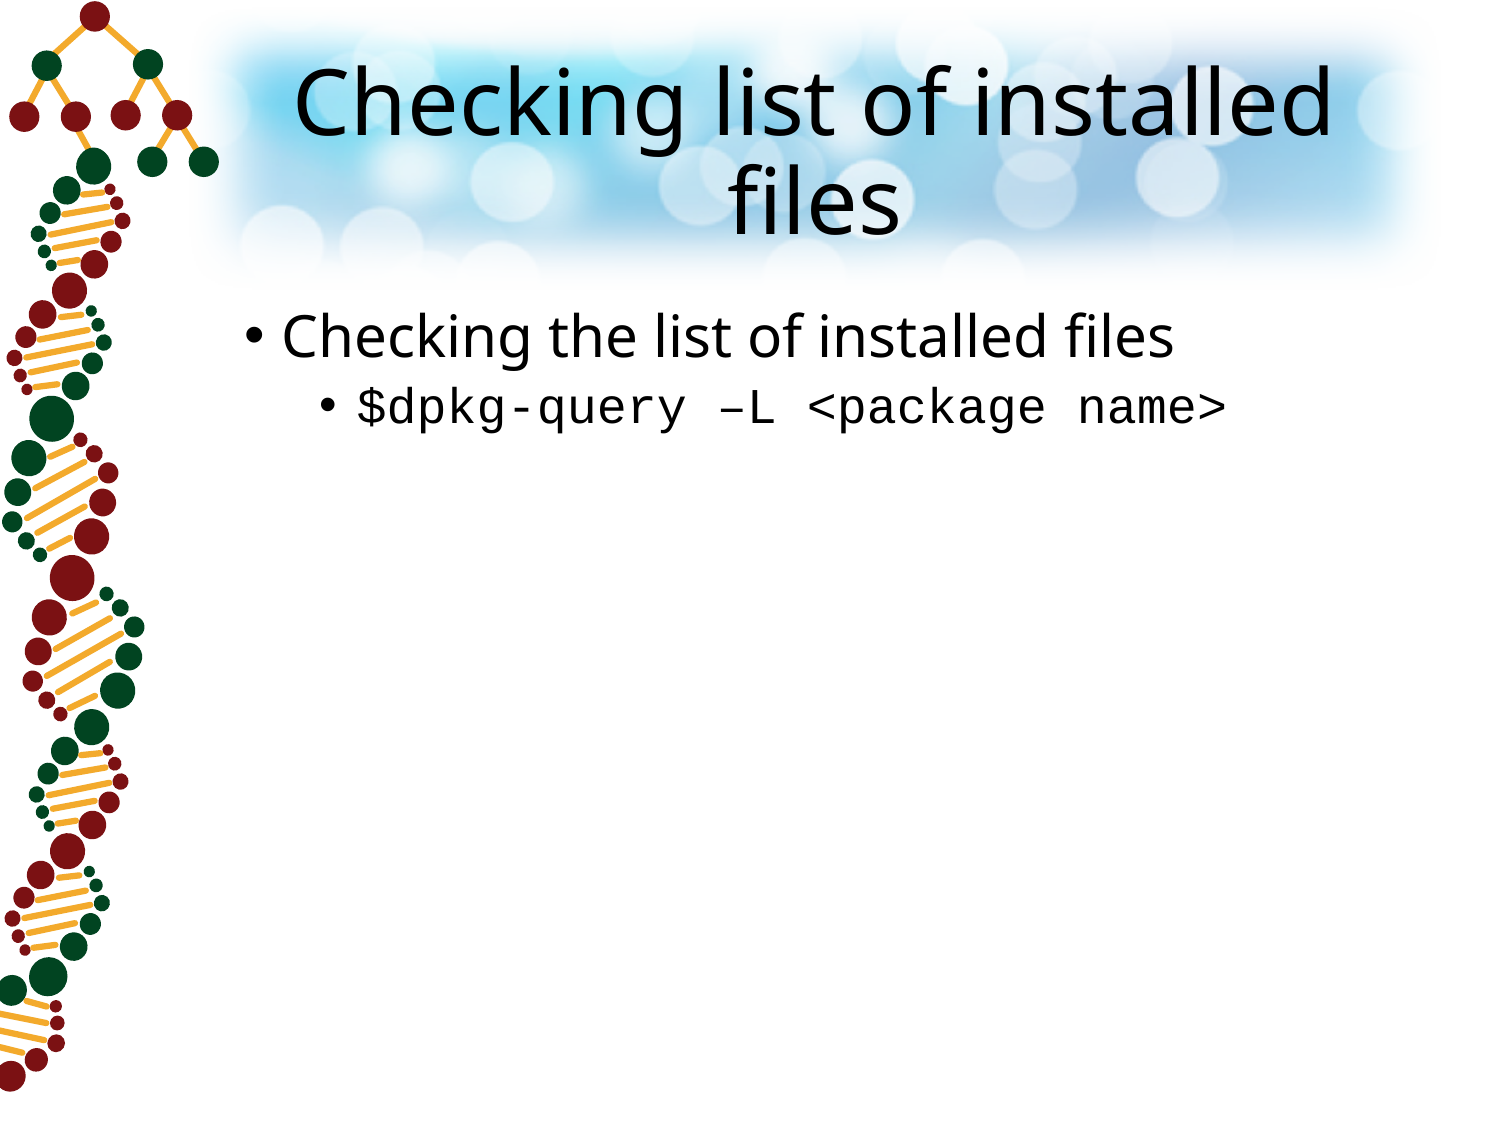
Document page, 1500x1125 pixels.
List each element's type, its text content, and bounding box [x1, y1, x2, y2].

list Checking the list of installed files $dpkg-query –L <package name> [229, 299, 1397, 1014]
title Checking list of installed files [229, 46, 1401, 264]
